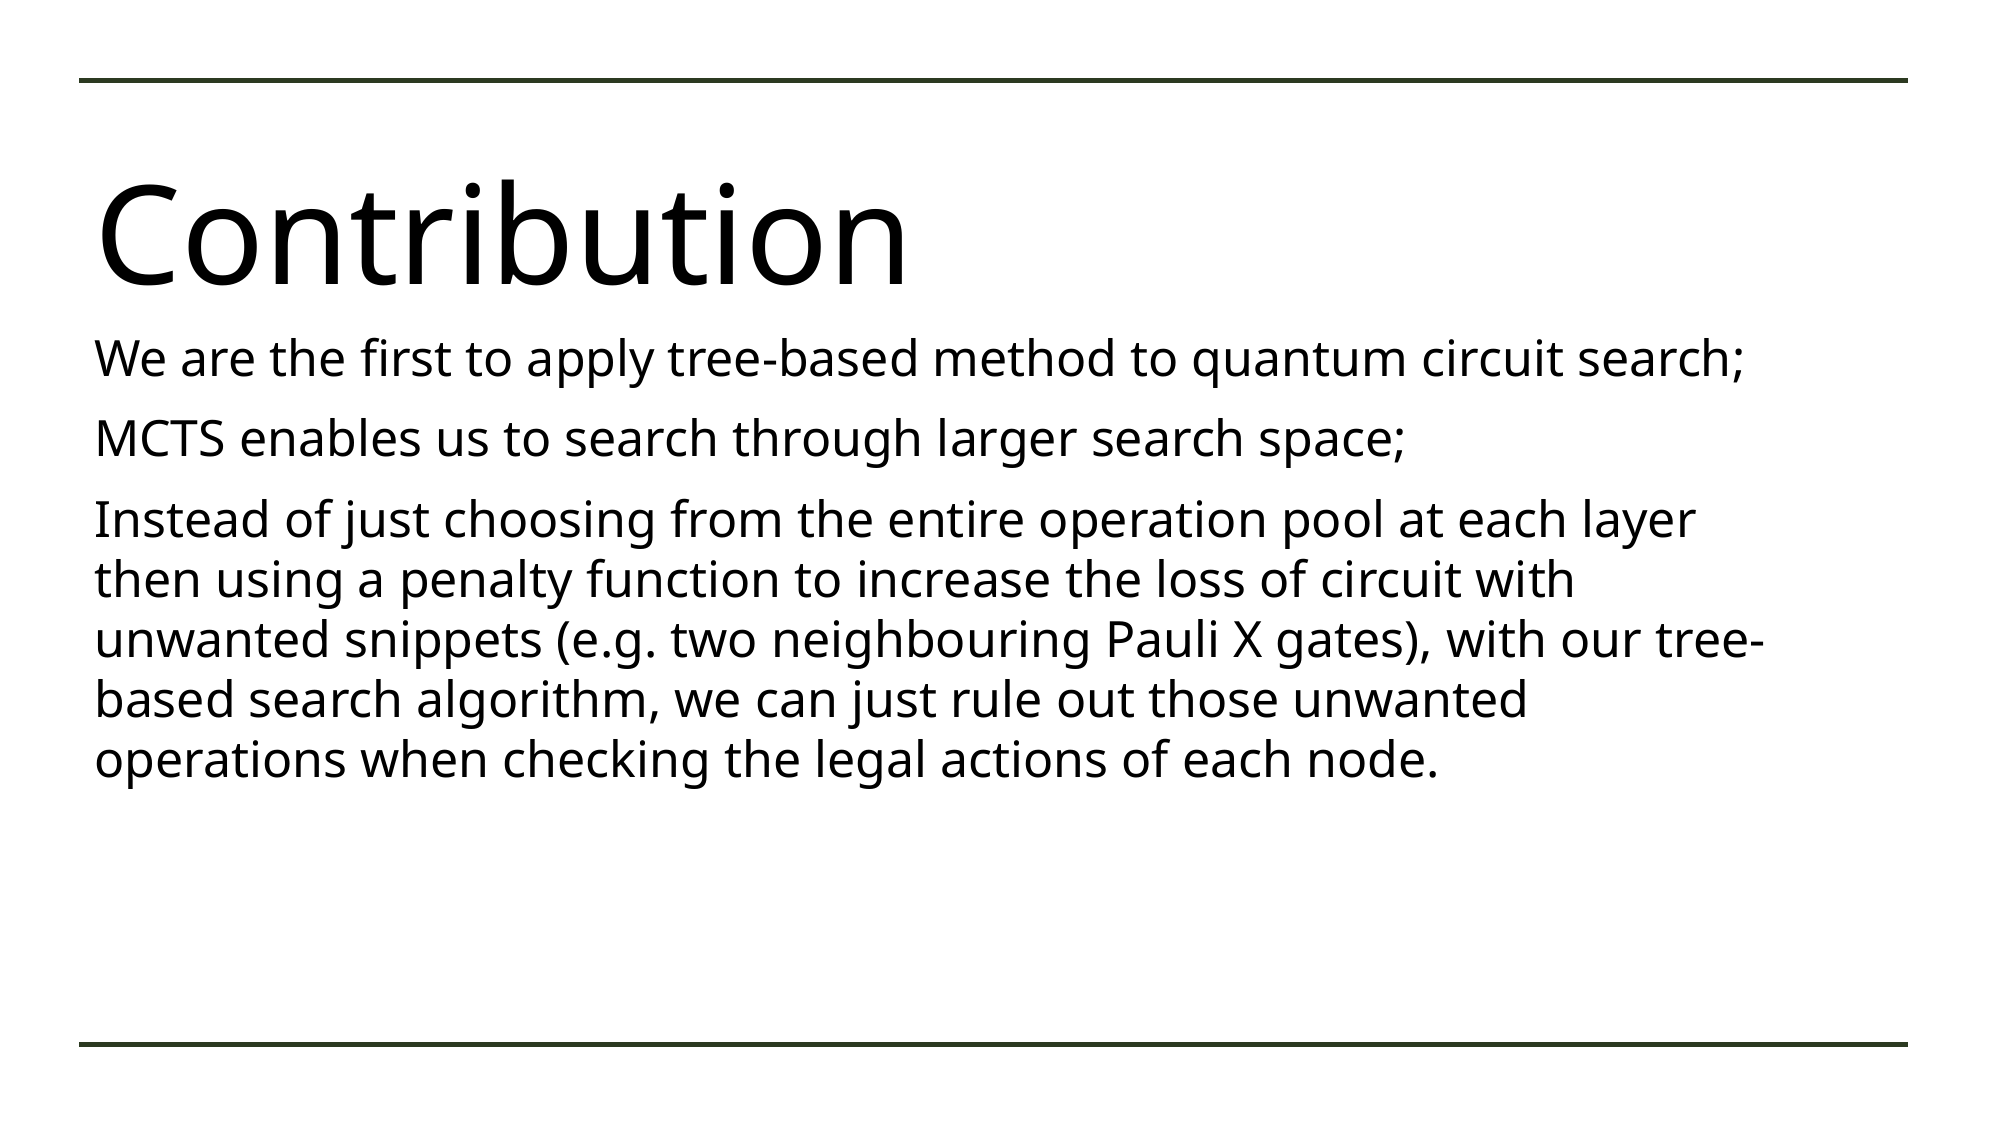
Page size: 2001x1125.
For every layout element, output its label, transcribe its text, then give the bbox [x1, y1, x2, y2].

list We are the first to apply tree-based method to quantum circuit search; MCTS enables us to search through larger search space; Instead of just choosing from the entire operation pool at each layer then using a penalty function to increase the loss of circuit with unwanted snippets (e.g. two neighbouring Pauli X gates), with our tree-based search algorithm, we can just rule out those unwanted operations when checking the legal actions of each node. [79, 318, 1803, 965]
title Contribution [79, 160, 1824, 299]
